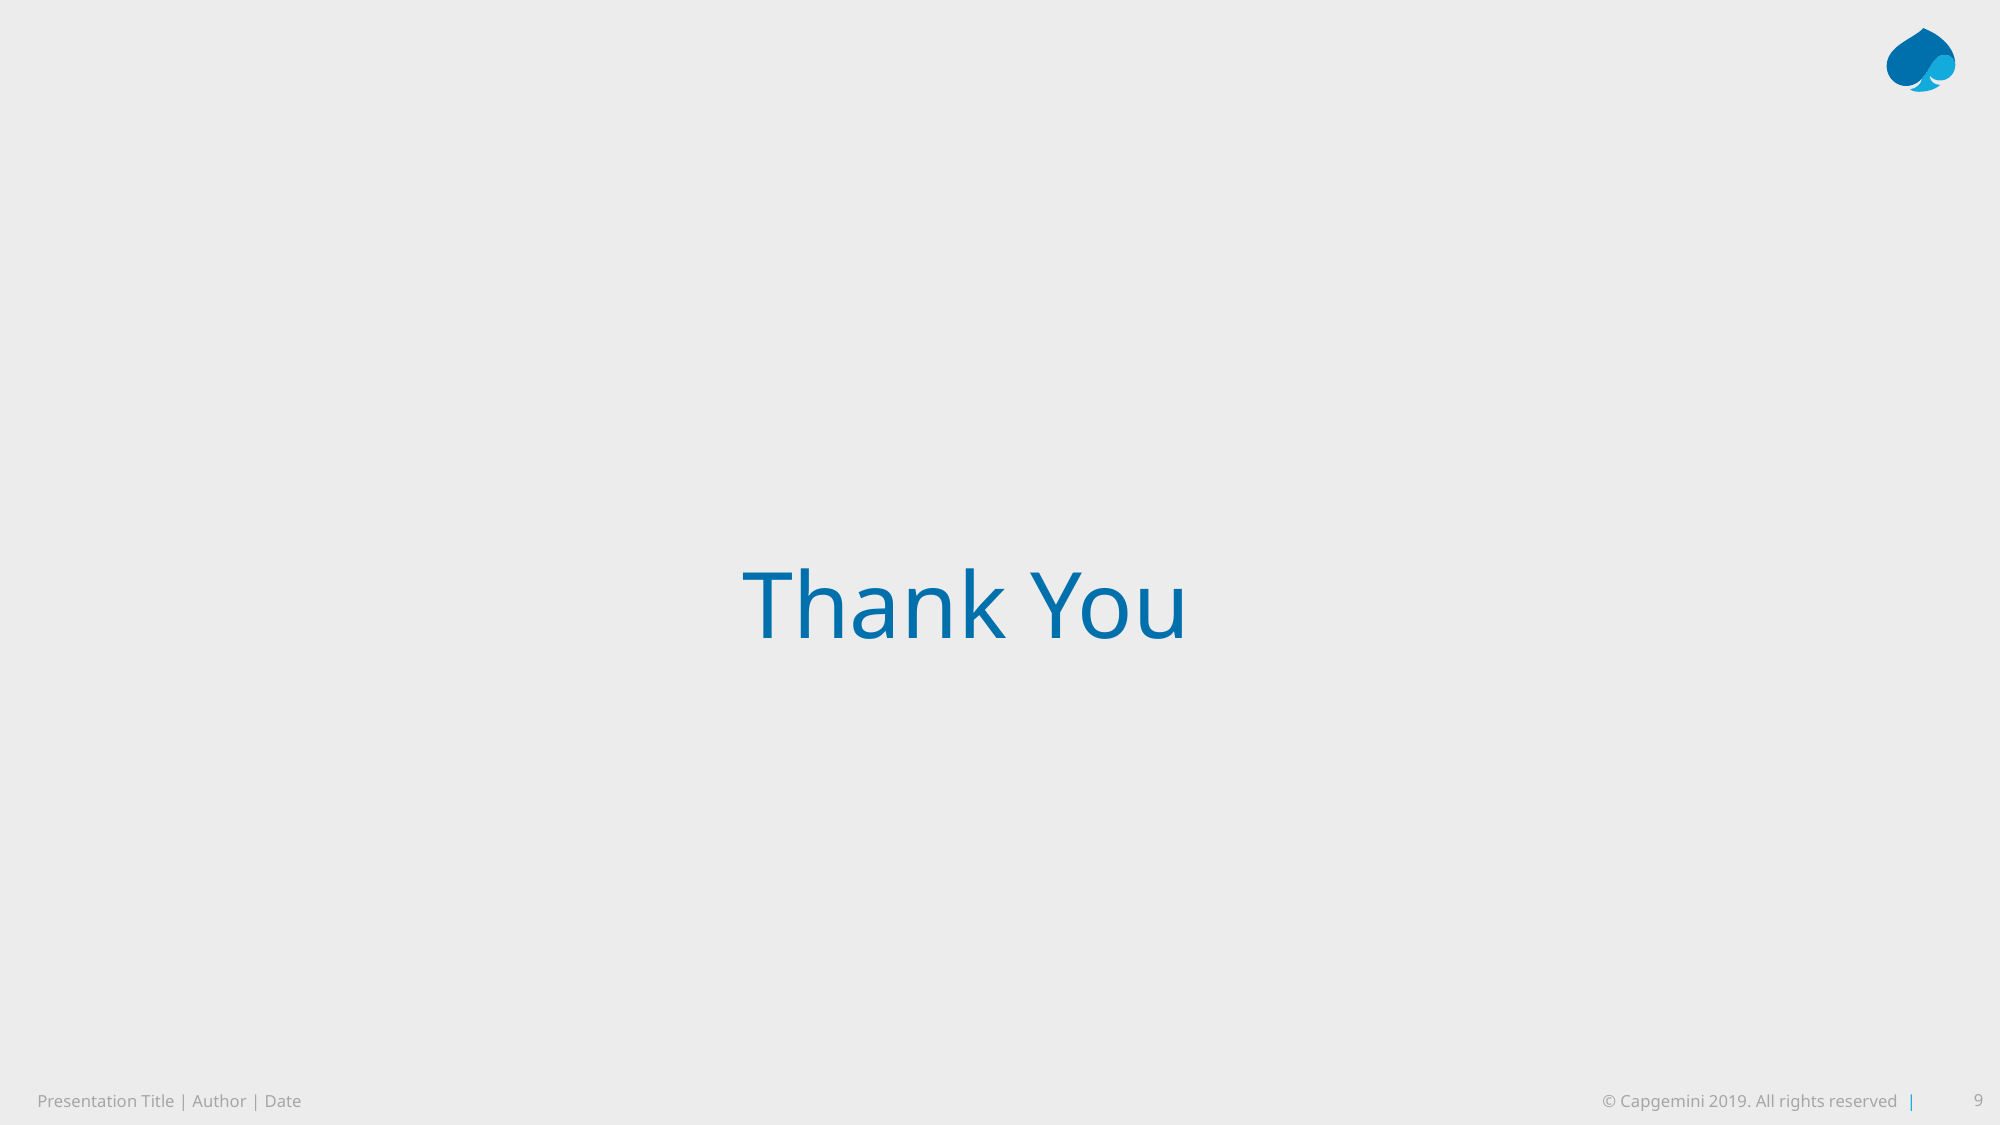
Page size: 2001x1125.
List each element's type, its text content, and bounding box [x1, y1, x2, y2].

text_box Thank You [75, 237, 1882, 981]
